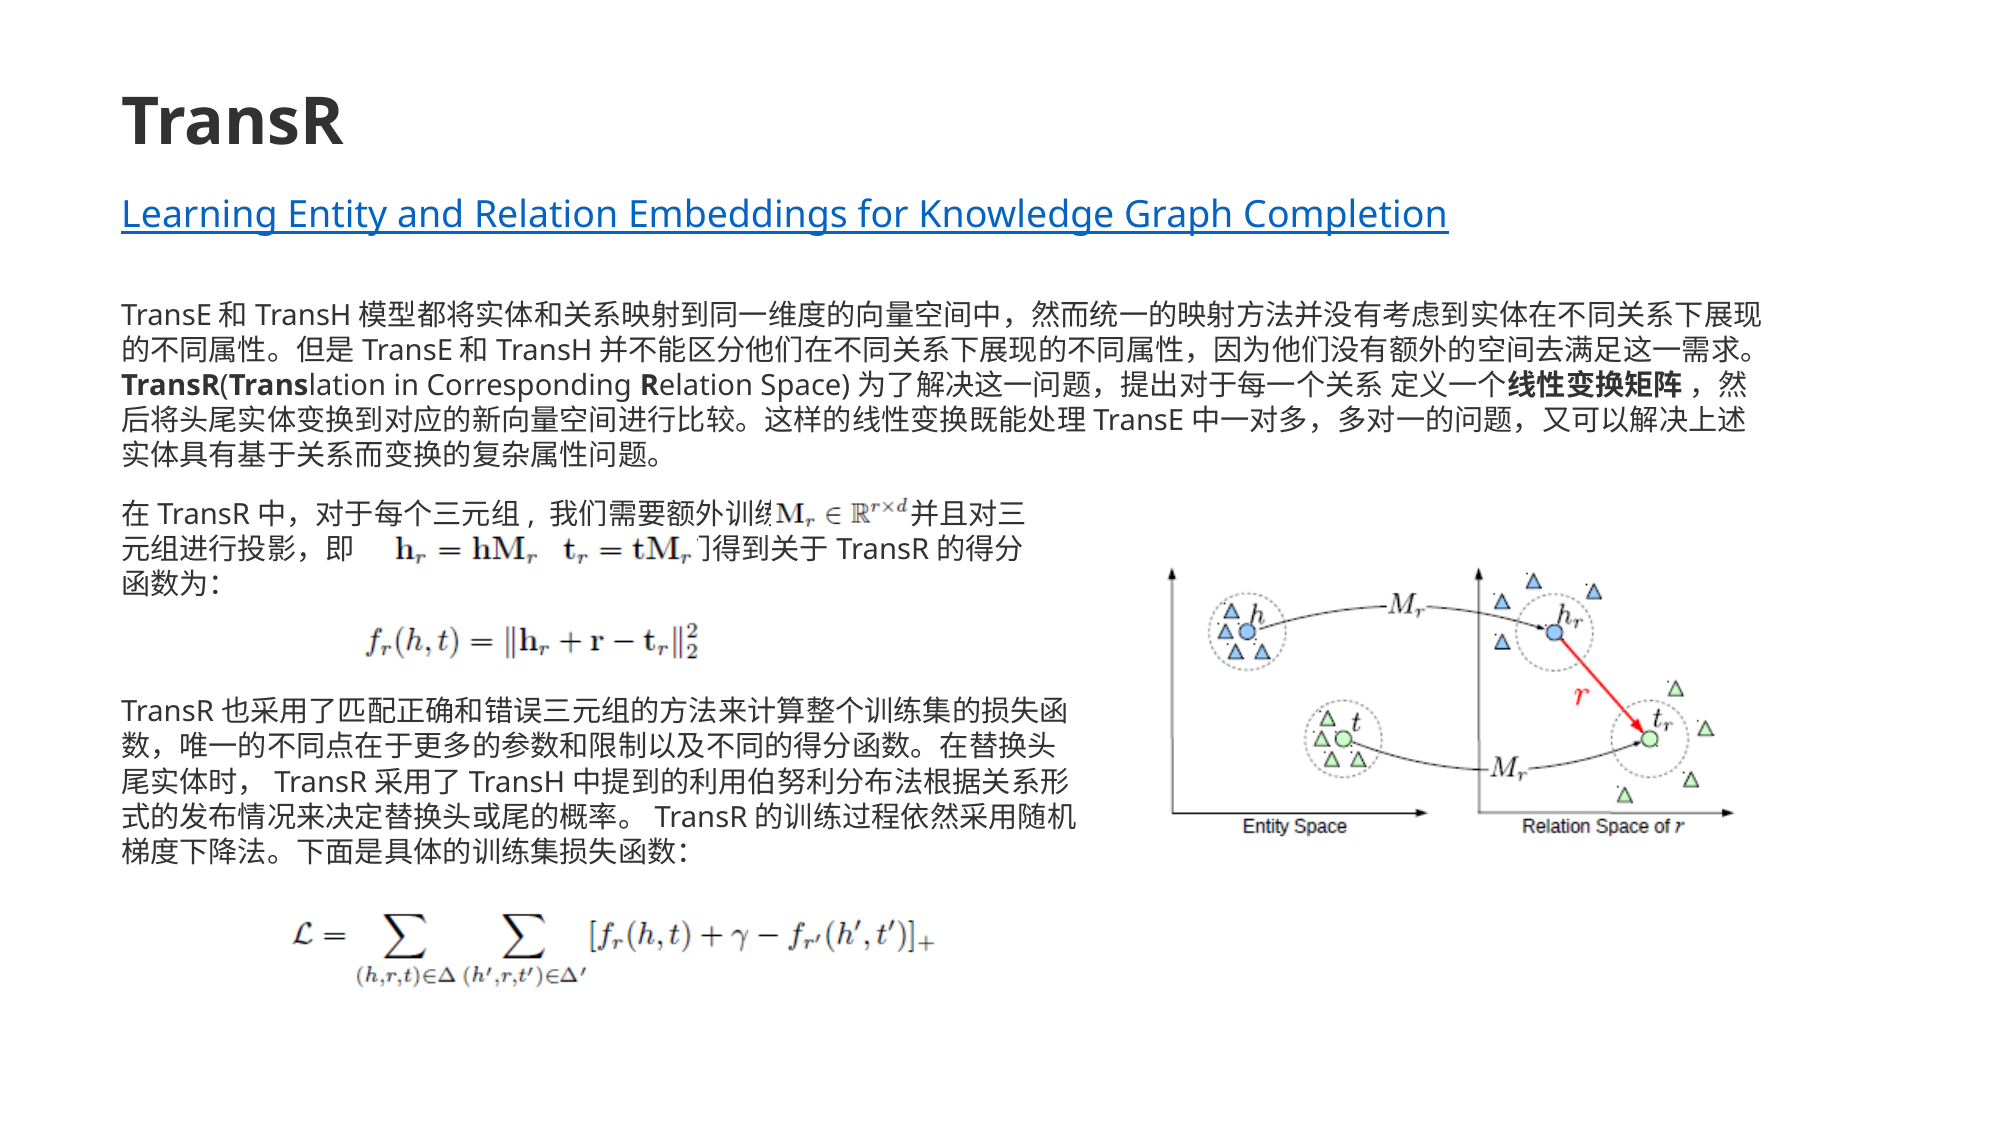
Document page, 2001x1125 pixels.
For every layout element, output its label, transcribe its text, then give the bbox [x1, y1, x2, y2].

picture [344, 617, 713, 665]
text_box TransR也采用了匹配正确和错误三元组的方法来计算整个训练集的损失函数，唯一的不同点在于更多的参数和限制以及不同的得分函数。在替换头尾实体时，TransR采用了TransH中提到的利用伯努利分布法根据关系形式的发布情况来决定替换头或尾的概率。TransR的训练过程依然采用随机梯度下降法。下面是具体的训练集损失函数： [106, 685, 1100, 1055]
picture [771, 494, 910, 531]
picture [388, 529, 545, 572]
picture [559, 526, 697, 572]
text_box 在TransR中，对于每个三元组, 我们需要额外训练 ，并且对三元组进行投影，即 ， 。那么我们得到关于TransR的得分函数为： [106, 487, 1069, 685]
picture [1141, 548, 1771, 852]
list TransR [106, 70, 1782, 165]
list TransE和TransH模型都将实体和关系映射到同一维度的向量空间中，然而统一的映射方法并没有考虑到实体在不同关系下展现的不同属性。但是TransE和TransH并不能区分他们在不同关系下展现的不同属性，因为他们没有额外的空间去满足这一需求。TransR(Translation in Corresponding Relation Space)为了解决这一问题，提出对于每一个关系 定义一个线性变换矩阵 ，然后将头尾实体变换到对应的新向量空间进行比较。这样的线性变换既能处理TransE中一对多，多对一的问题，又可以解决上述实体具有基于关系而变换的复杂属性问题。 [106, 289, 1782, 488]
list Learning Entity and Relation Embeddings for Knowledge Graph Completion [106, 183, 1782, 241]
picture [244, 883, 961, 1001]
